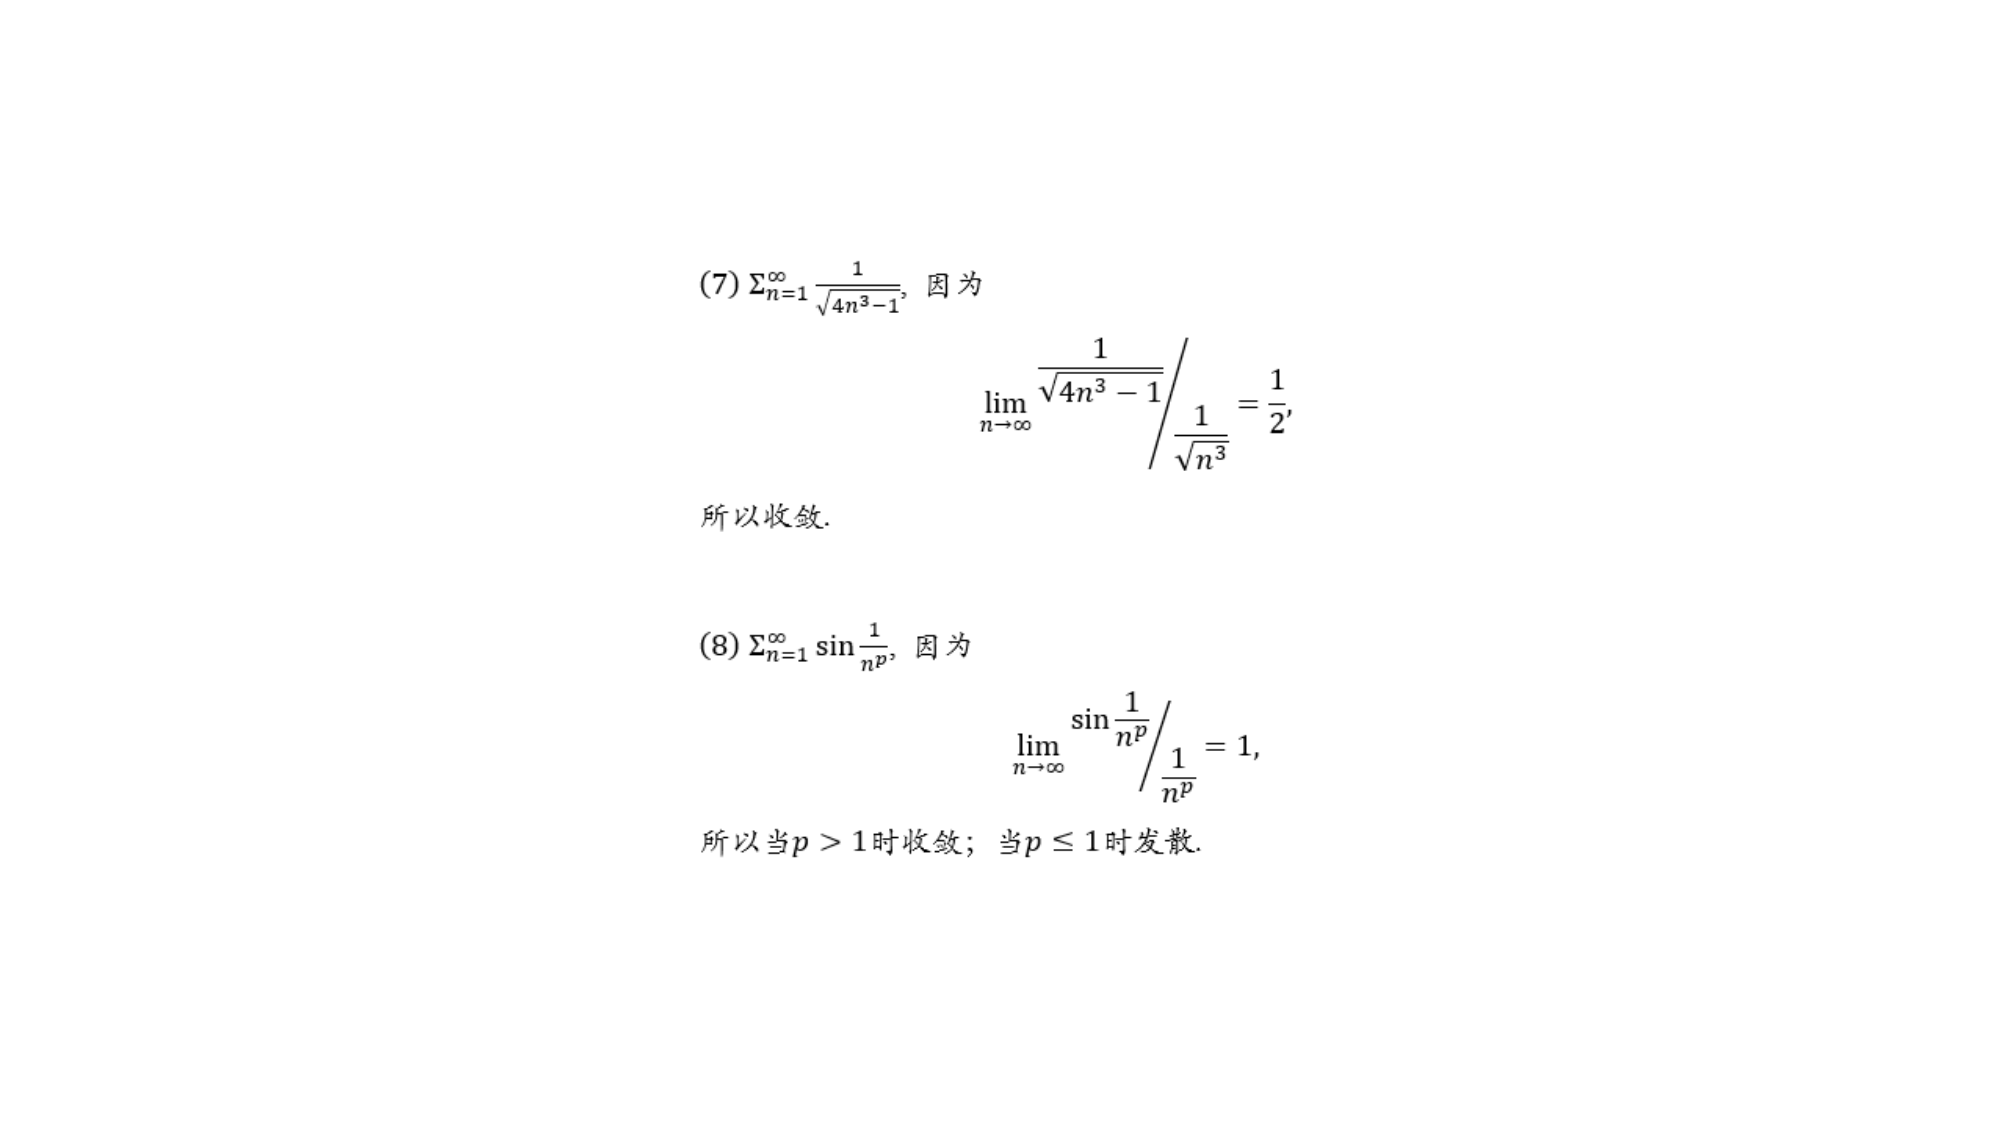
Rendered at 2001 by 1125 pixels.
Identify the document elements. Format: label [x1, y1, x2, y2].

picture [664, 216, 1336, 909]
